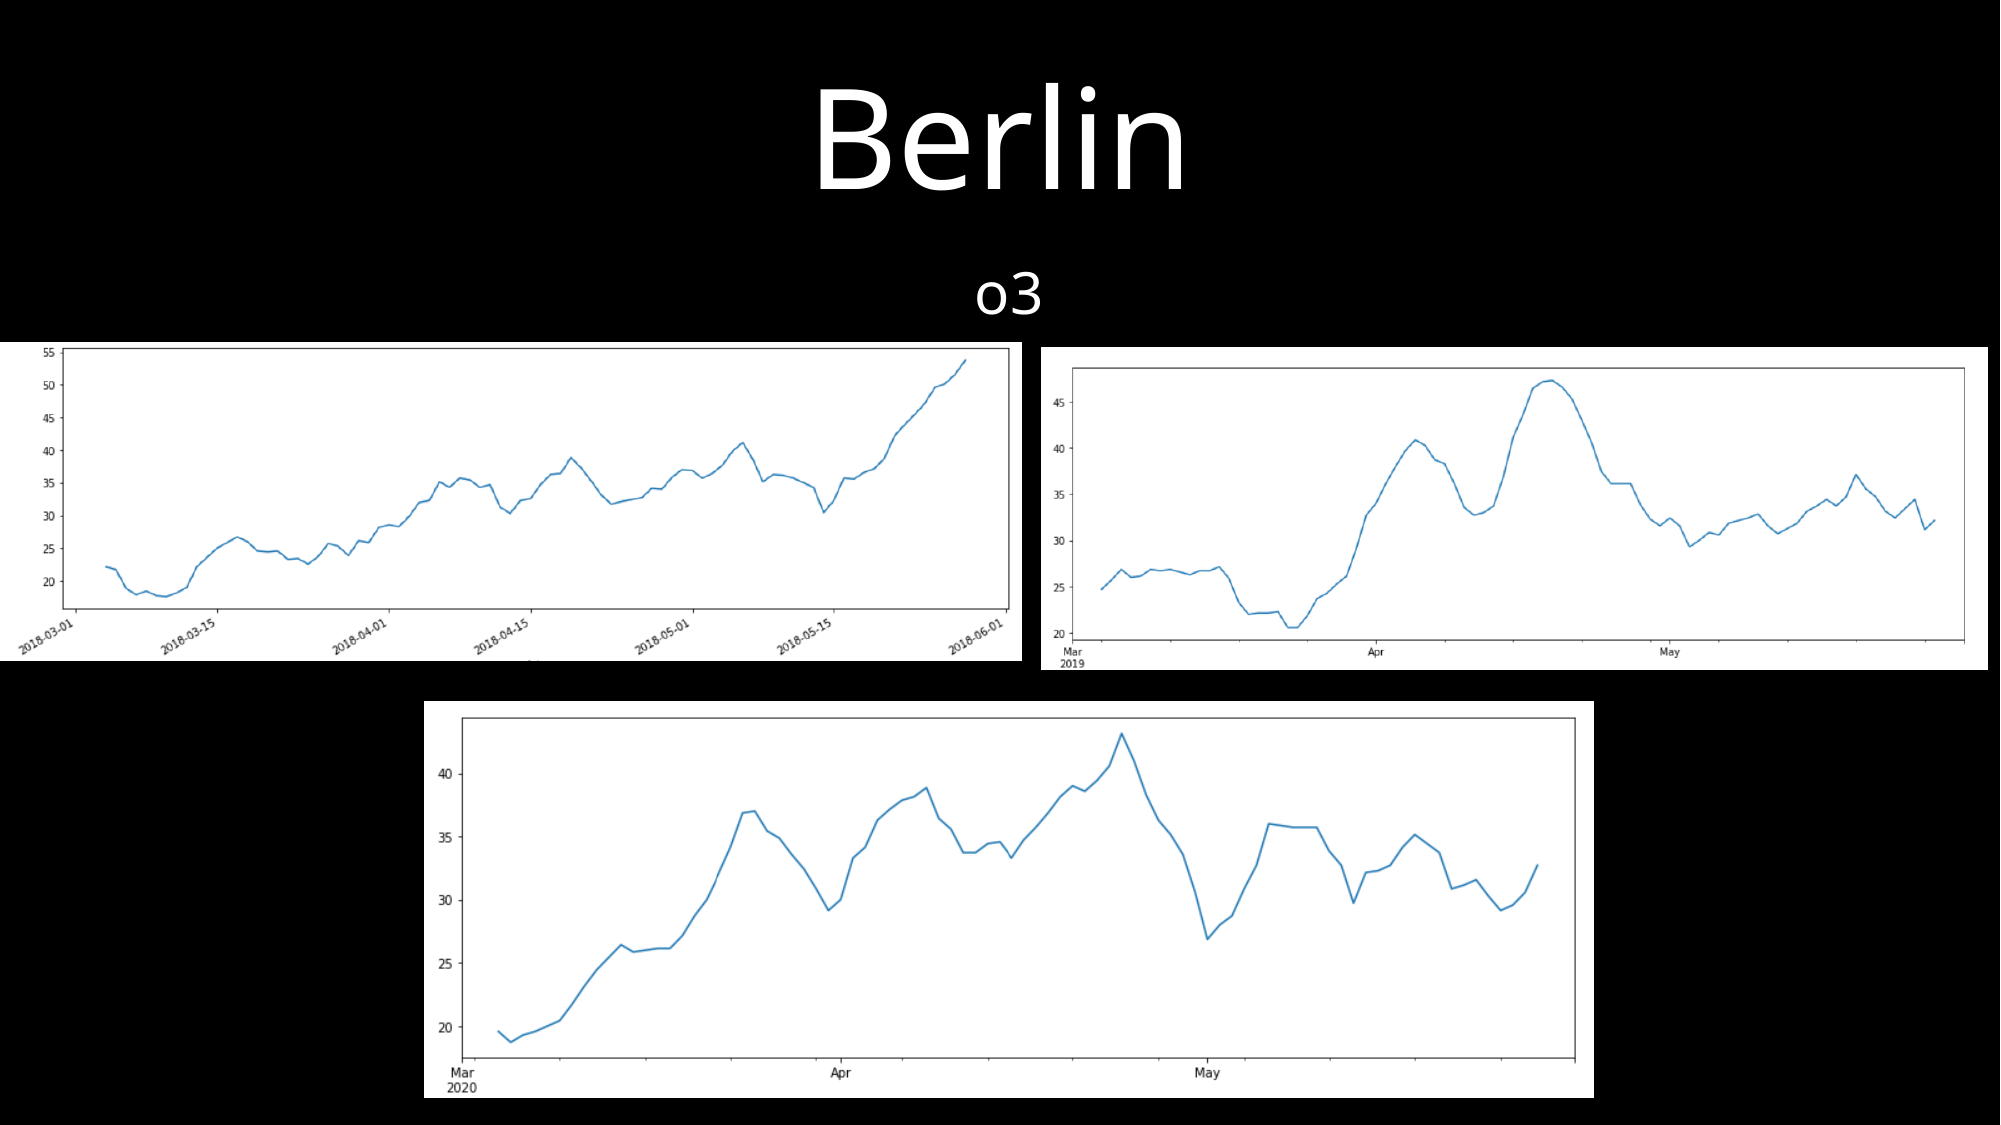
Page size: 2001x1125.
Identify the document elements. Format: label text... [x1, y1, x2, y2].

text_box Berlin [249, 62, 1750, 241]
text_box o3 [133, 241, 1884, 336]
picture [424, 701, 1594, 1098]
picture [0, 342, 1022, 661]
picture [1041, 347, 1988, 670]
